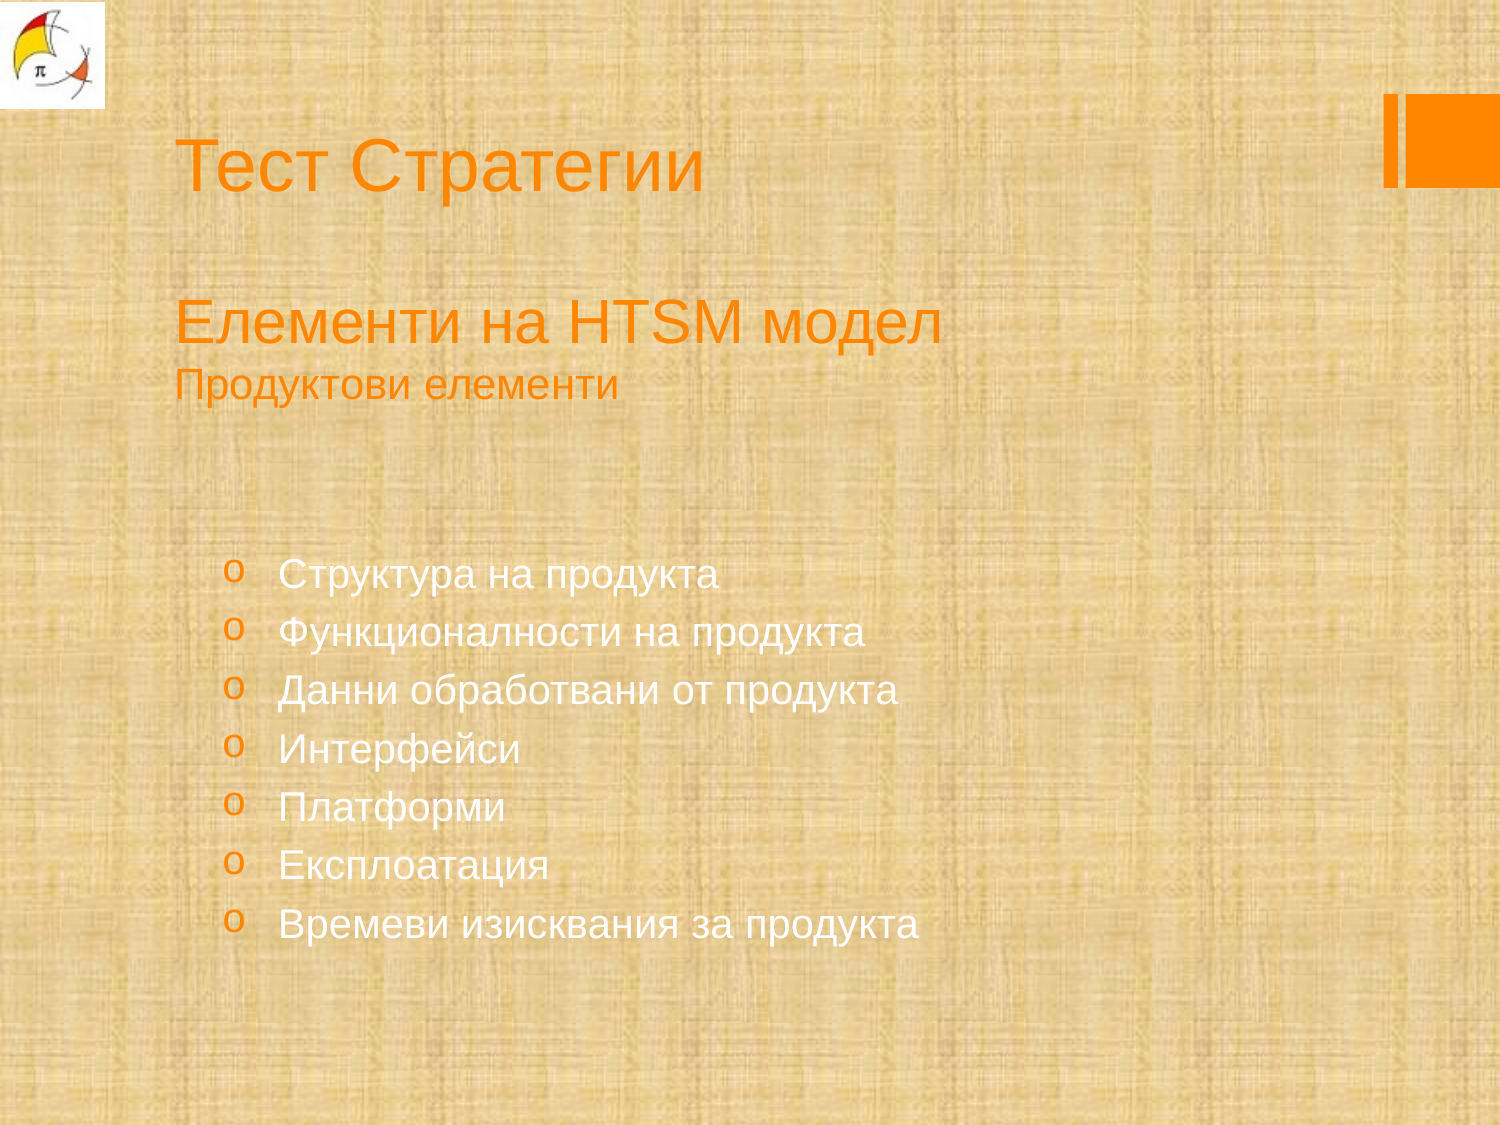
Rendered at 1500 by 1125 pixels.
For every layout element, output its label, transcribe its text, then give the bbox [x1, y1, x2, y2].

picture [0, 0, 1500, 1125]
subtitle Структура на продукта Функционалности на продукта Данни обработвани от продукта Интерфейси Платформи Експлоатация Времеви изисквания за продукта [206, 538, 1257, 965]
title Тест Стратегии Елементи на HTSM модел Продуктови елементи [159, 108, 1435, 416]
